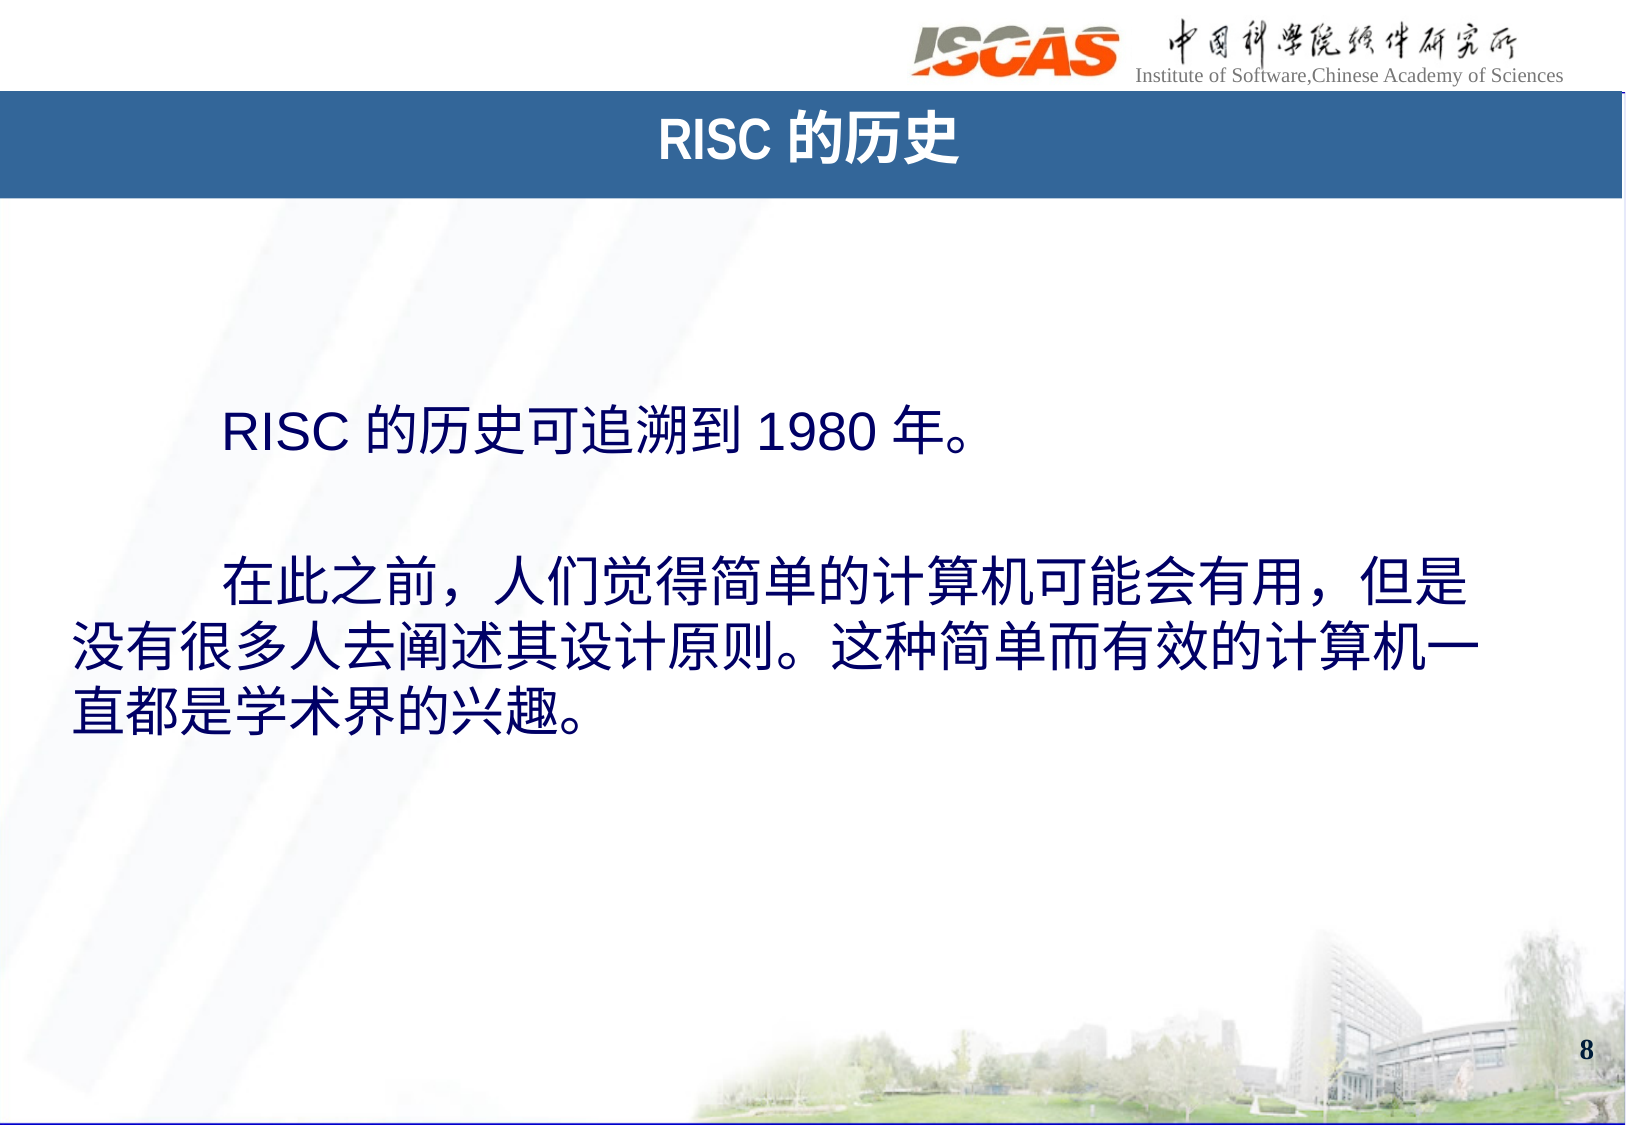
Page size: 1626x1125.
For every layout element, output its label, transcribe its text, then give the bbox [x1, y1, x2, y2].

picture [0, 92, 1626, 1125]
picture [907, 18, 1132, 87]
slide_number 8 [1296, 1023, 1610, 1099]
picture [1166, 15, 1519, 71]
list RISC的历史可追溯到1980年。 在此之前，人们觉得简单的计算机可能会有用，但是没有很多人去阐述其设计原则。这种简单而有效的计算机一直都是学术界的兴趣。 [56, 388, 1534, 965]
title RISC的历史 [0, 91, 1622, 199]
